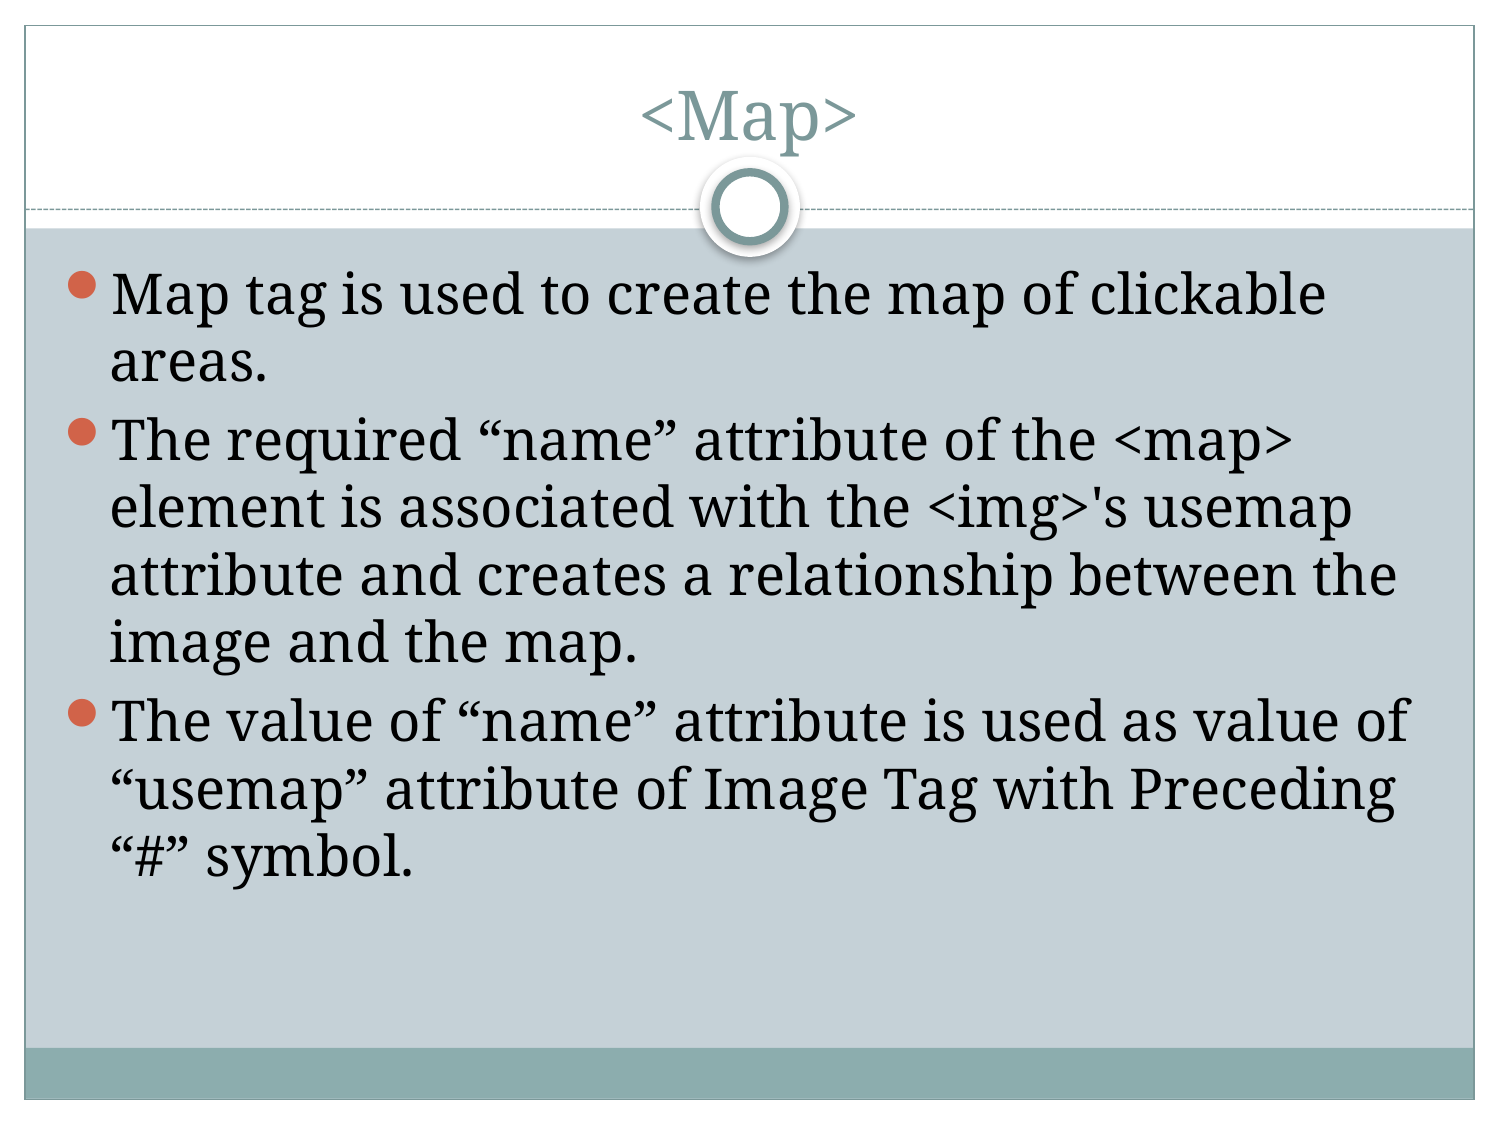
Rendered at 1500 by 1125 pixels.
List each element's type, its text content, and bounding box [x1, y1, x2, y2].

title <Map> [49, 37, 1450, 162]
list Map tag is used to create the map of clickable areas. The required “name” attribute of the <map> element is associated with the <img>'s usemap attribute and creates a relationship between the image and the map. The value of “name” attribute is used as value of “usemap” attribute of Image Tag with Preceding “#” symbol. [49, 250, 1445, 1001]
